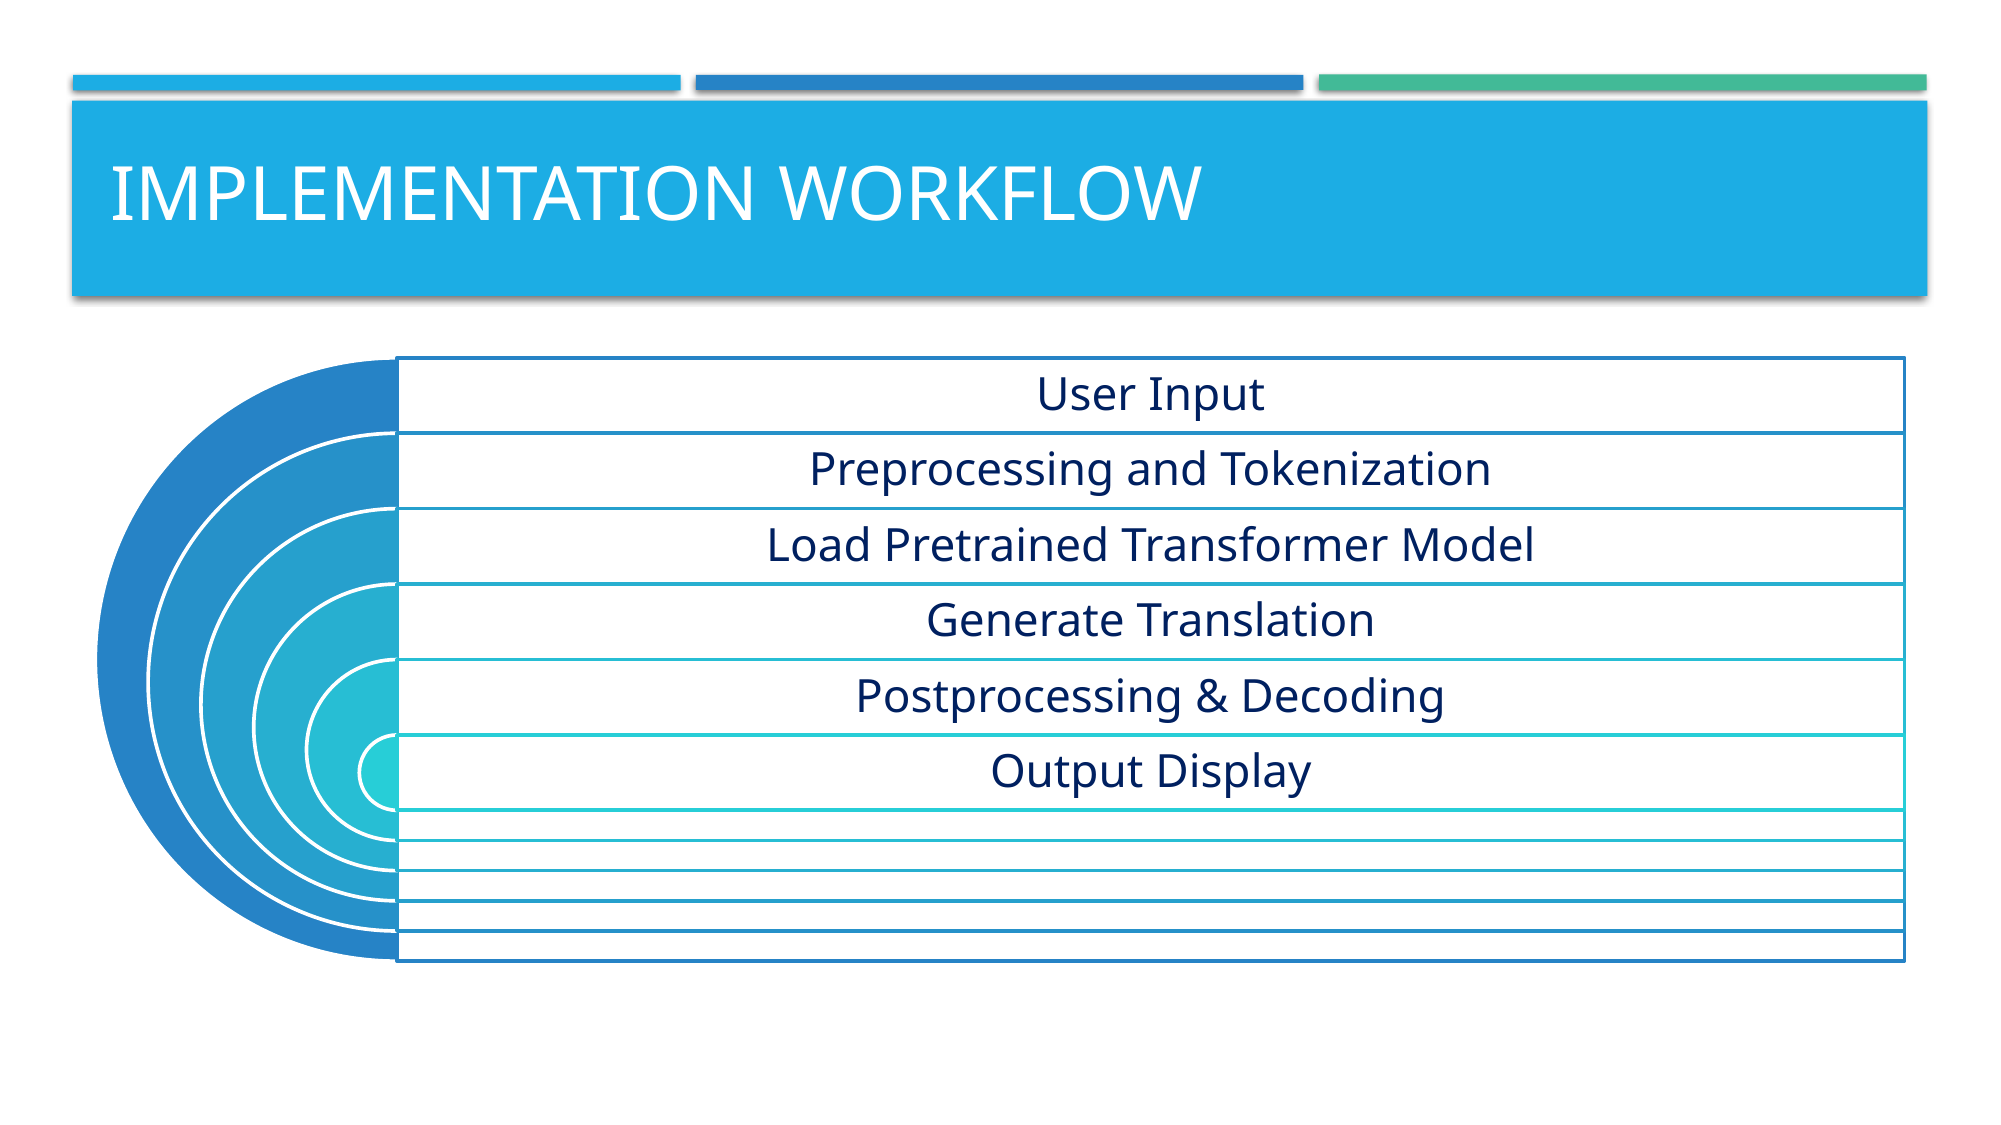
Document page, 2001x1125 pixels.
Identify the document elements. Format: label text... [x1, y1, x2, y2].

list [94, 357, 1906, 962]
title Implementation Workflow [95, 76, 1905, 243]
